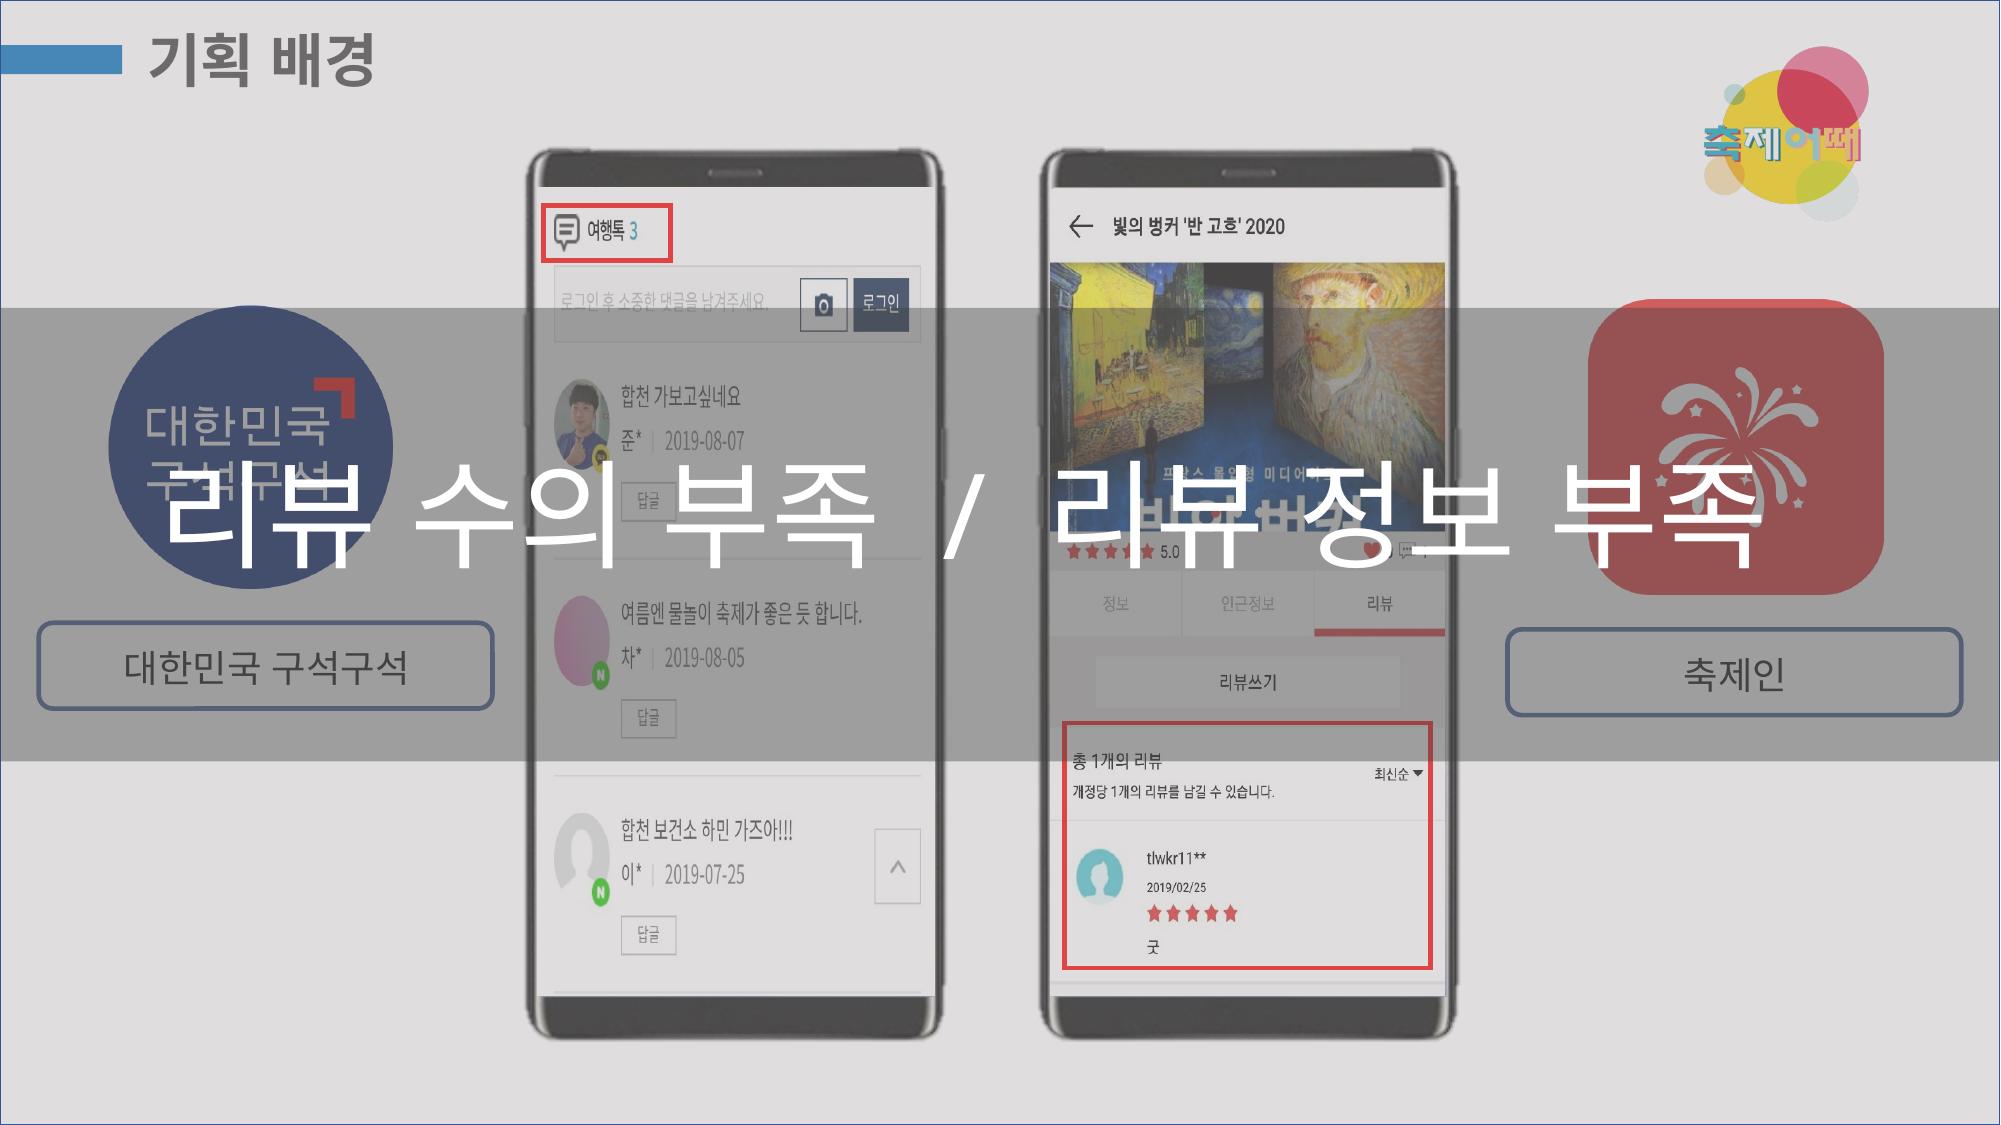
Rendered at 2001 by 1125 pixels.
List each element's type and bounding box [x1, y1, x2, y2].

text_box [0, 0, 1585, 307]
text_box [1988, 0, 2000, 307]
text_box [982, 762, 1481, 1085]
text_box [468, 762, 968, 1085]
text_box [468, 112, 968, 307]
picture [1585, 0, 1988, 307]
text_box [0, 16, 404, 103]
text_box [38, 299, 468, 307]
text_box [0, 762, 2000, 1125]
text_box [1507, 299, 1962, 307]
text_box [982, 112, 1481, 307]
text_box [0, 307, 2000, 762]
